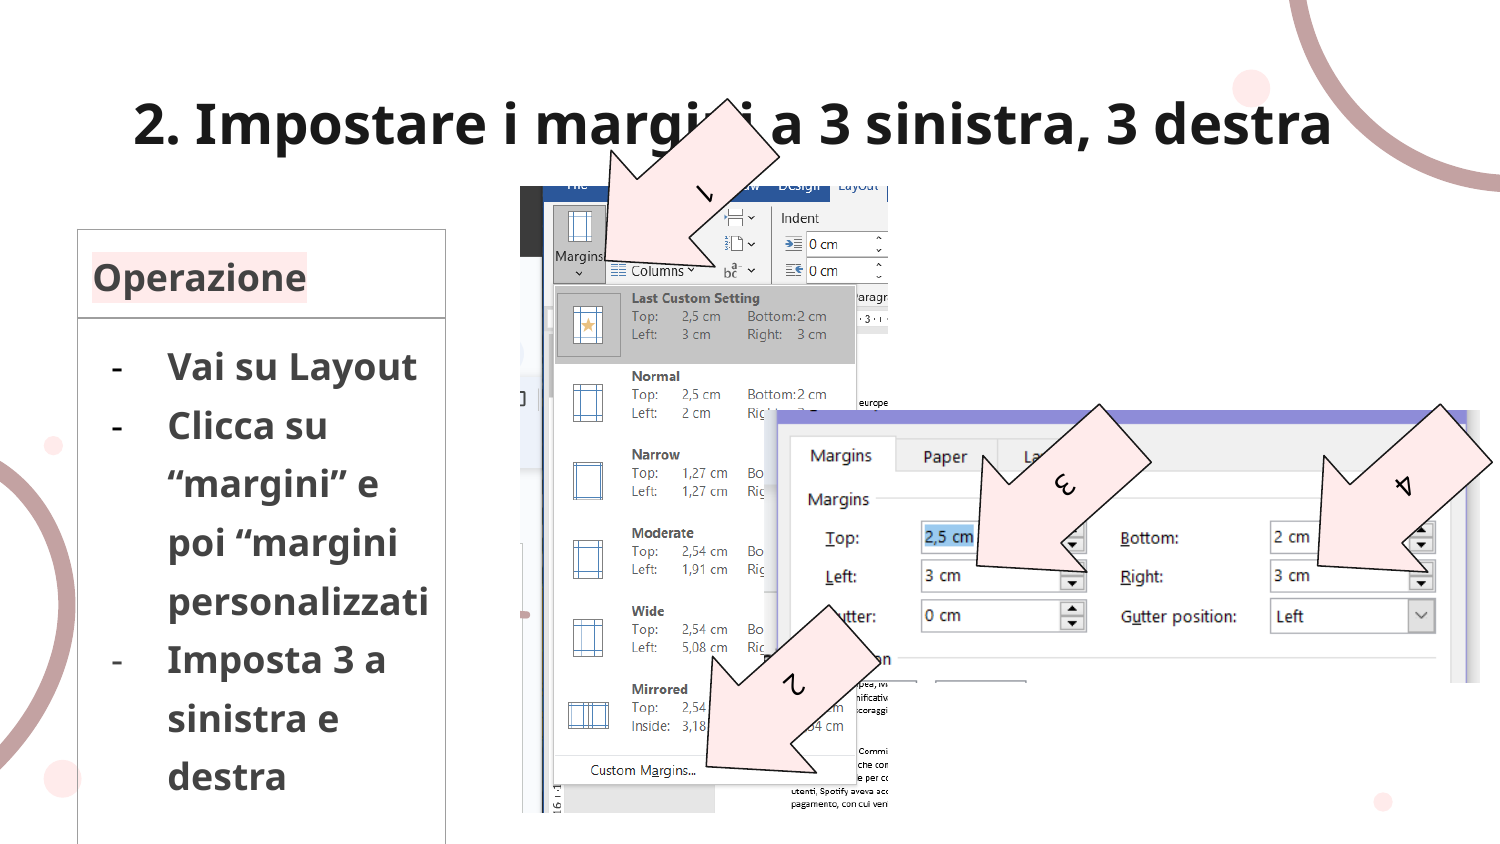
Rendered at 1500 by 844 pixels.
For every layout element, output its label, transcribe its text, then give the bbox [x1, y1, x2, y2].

picture [520, 185, 1481, 814]
text_box 1 [609, 98, 780, 184]
text_box 4 [1485, 454, 1493, 469]
title 2. Impostare i margini a 3 sinistra, 3 destra [118, 72, 1382, 167]
table_cell Vai su Layout Clicca su “margini” e poi “margini personalizzati Imposta 3 a sinistra e destra [78, 319, 445, 844]
table_header Operazione [78, 230, 445, 317]
